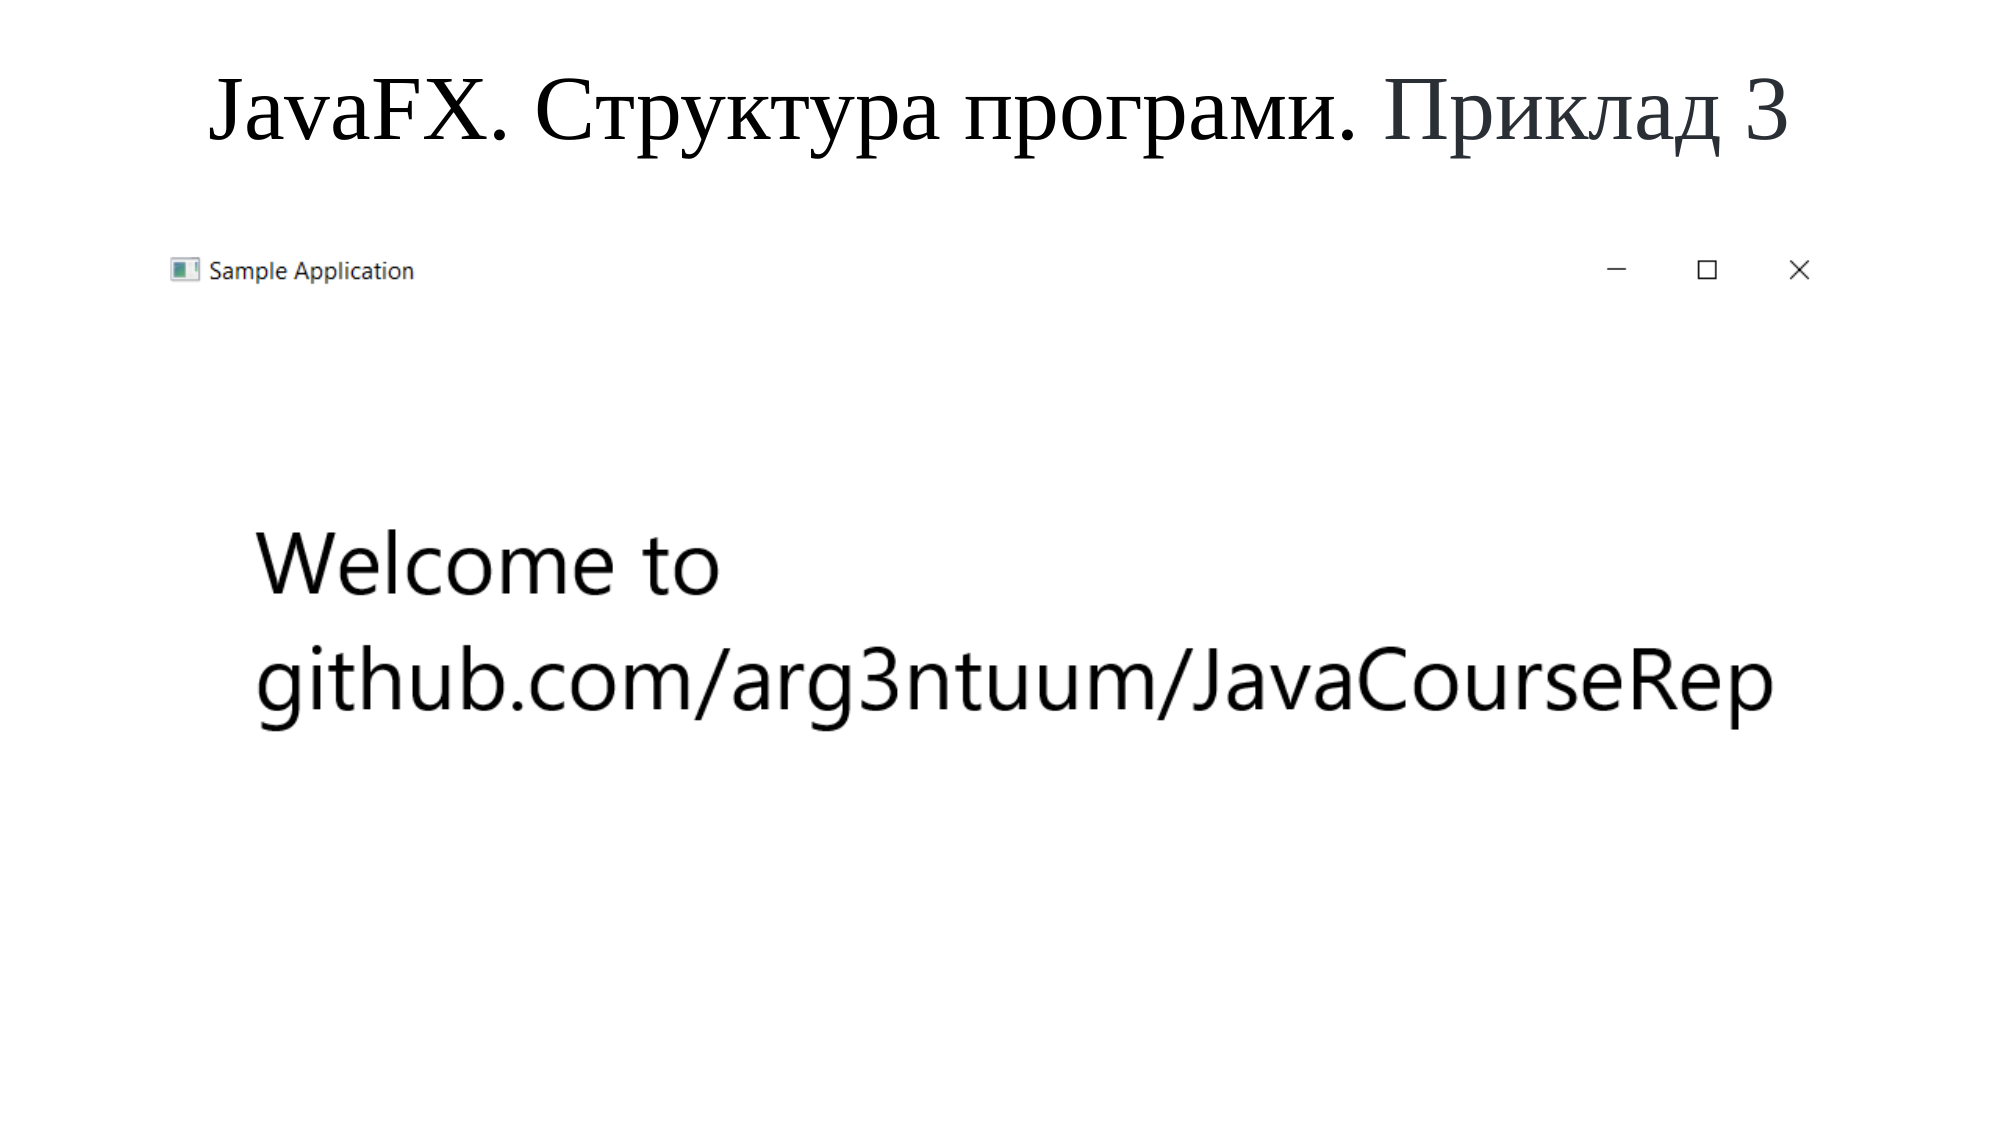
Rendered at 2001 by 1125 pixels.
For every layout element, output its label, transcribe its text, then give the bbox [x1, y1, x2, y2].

text_box JavaFX. Структура програми. Приклад 3 [0, 0, 2000, 220]
picture [158, 245, 1842, 880]
